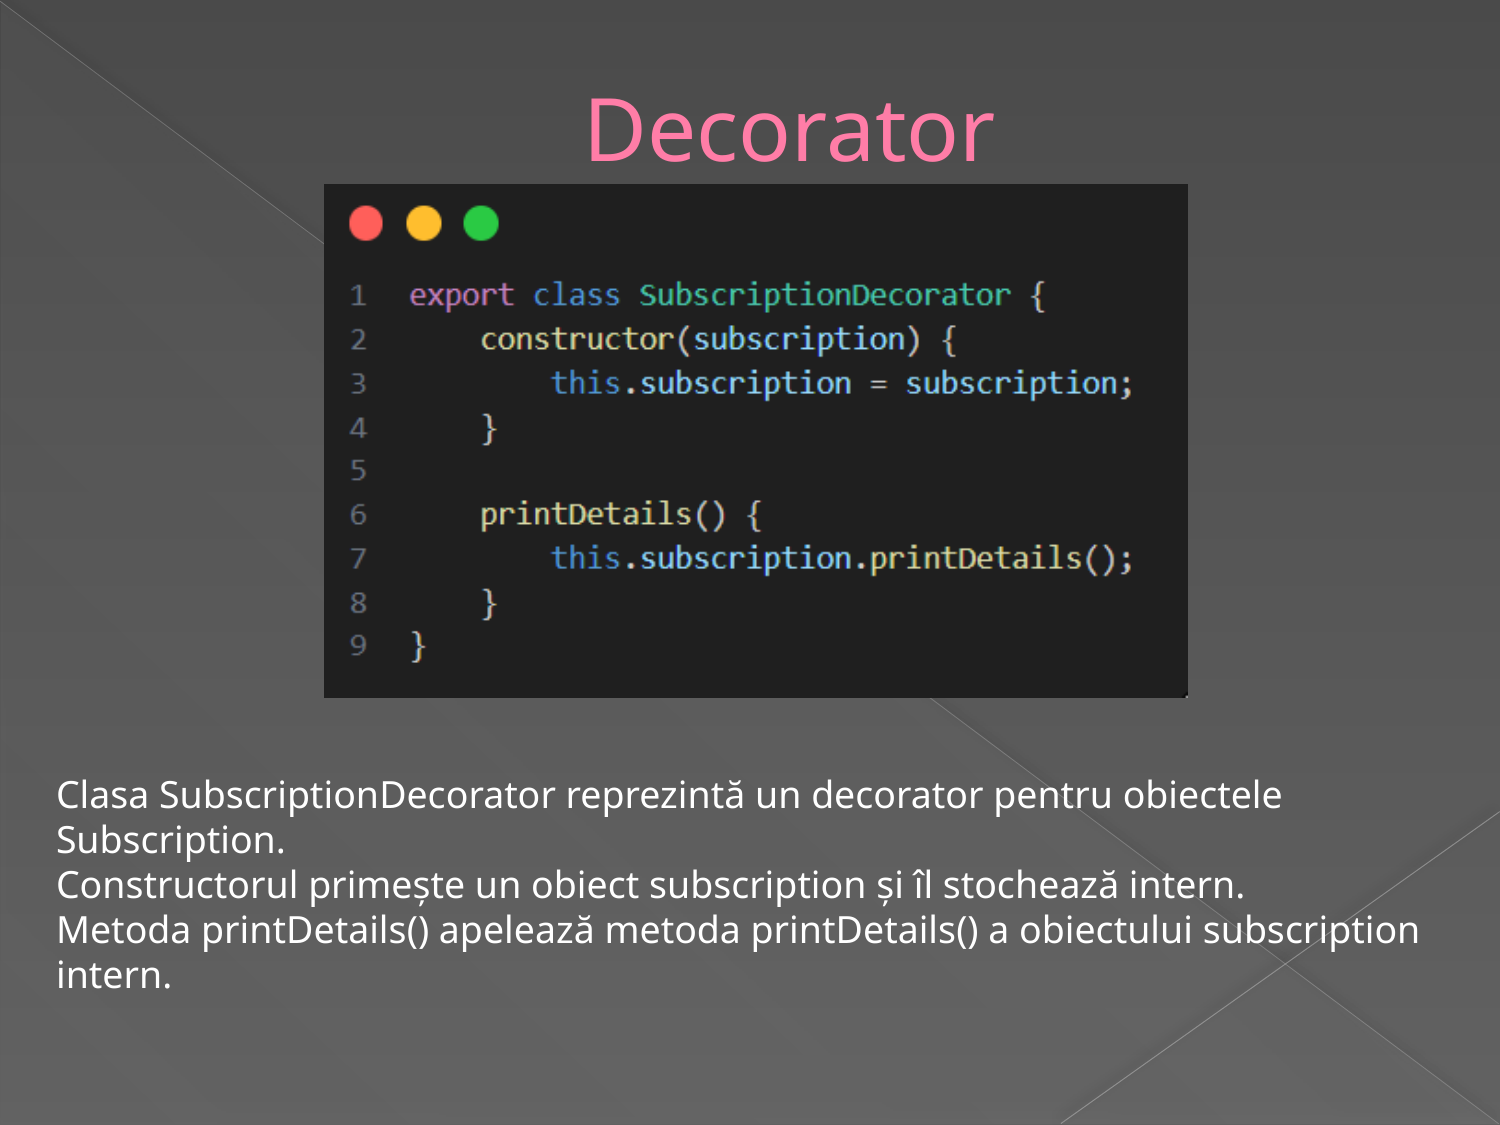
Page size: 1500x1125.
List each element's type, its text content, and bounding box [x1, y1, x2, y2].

text_box Clasa SubscriptionDecorator reprezintă un decorator pentru obiectele Subscription. Constructorul primește un obiect subscription și îl stochează intern. Metoda printDetails() apelează metoda printDetails() a obiectului subscription intern. [41, 763, 1452, 1003]
picture [324, 184, 1188, 698]
title Decorator [75, 43, 1425, 209]
